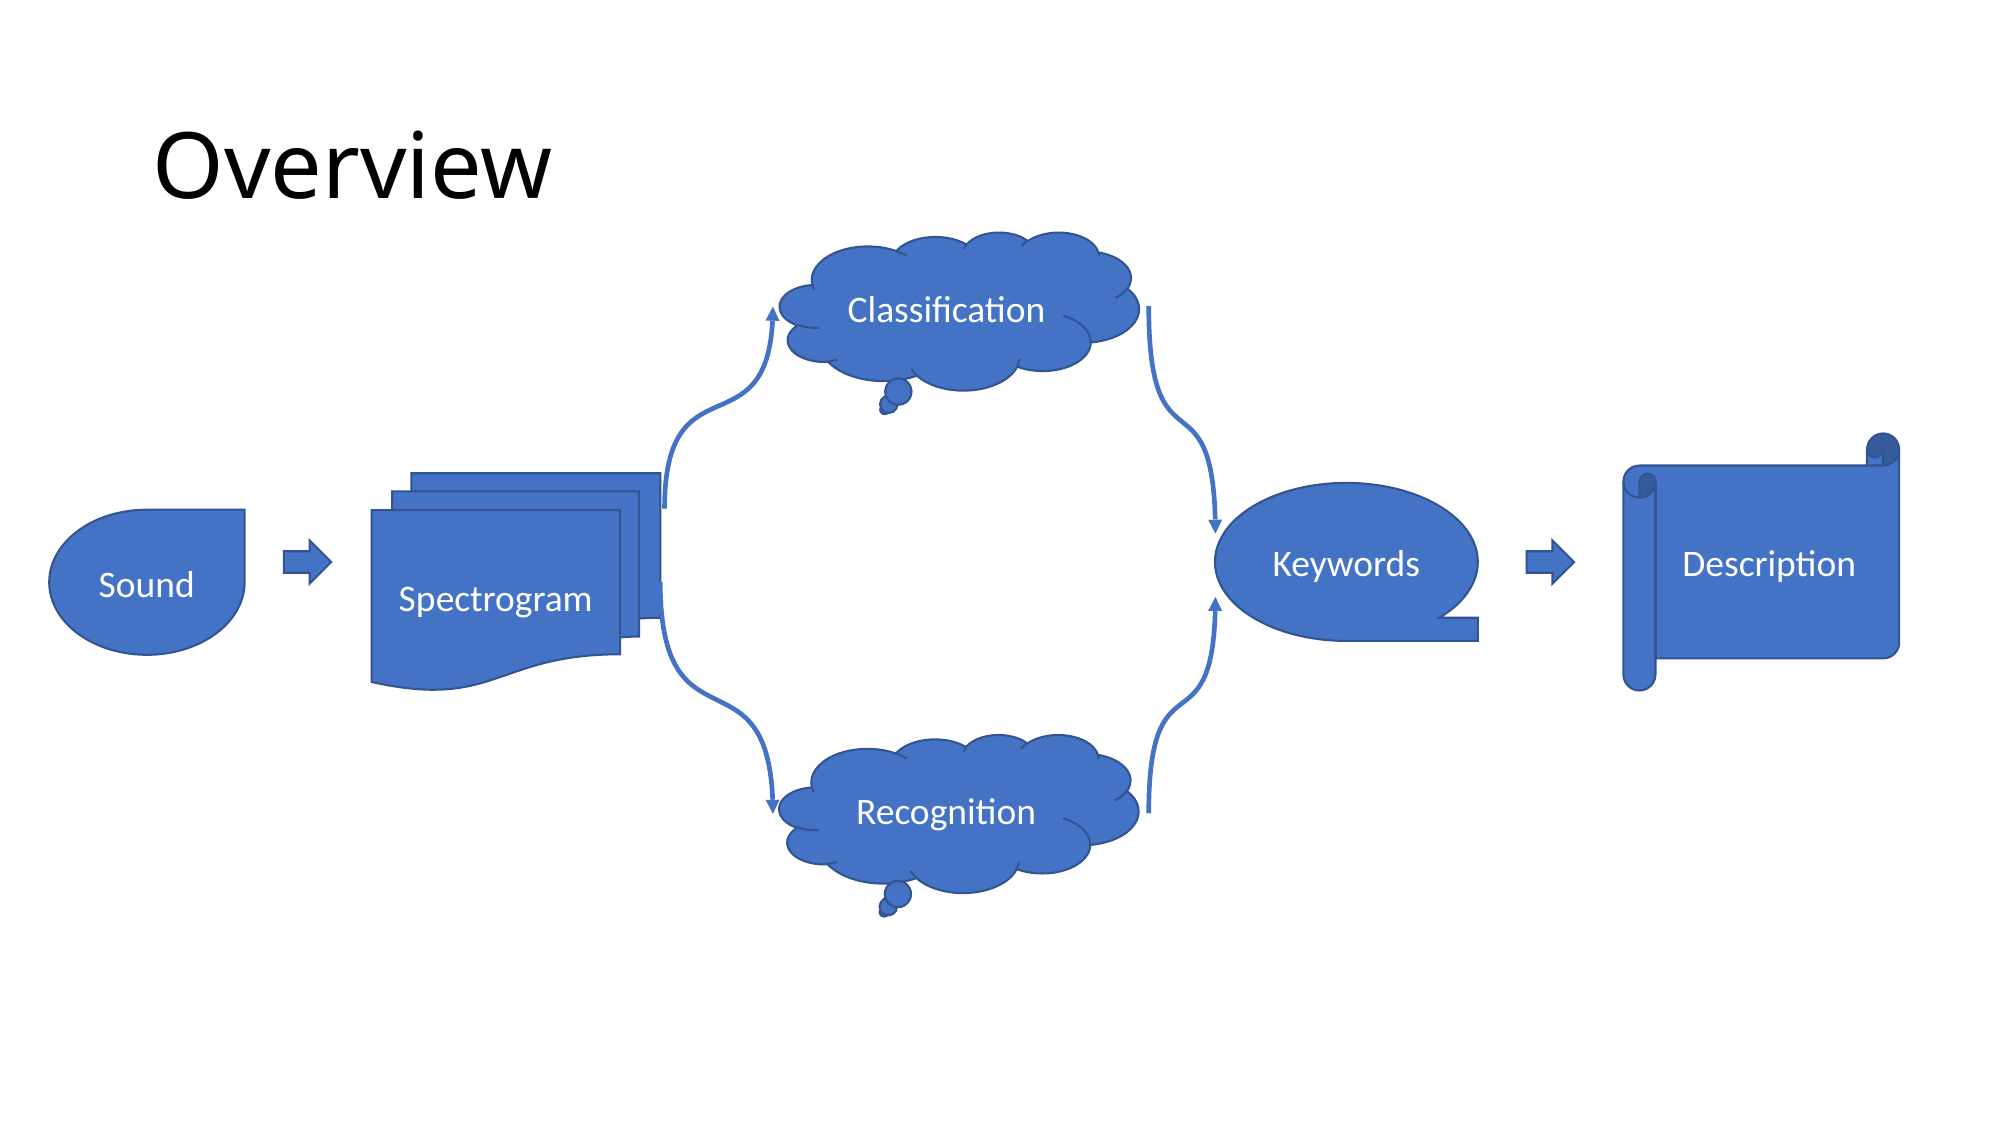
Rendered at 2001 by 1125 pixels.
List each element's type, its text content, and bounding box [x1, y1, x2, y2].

text_box Keywords [1213, 481, 1479, 642]
text_box Description [1622, 432, 1901, 692]
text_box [664, 306, 773, 509]
text_box Spectrogram [370, 472, 662, 691]
text_box Recognition [778, 733, 1140, 918]
text_box Classification [778, 231, 1141, 416]
text_box [1525, 537, 1576, 587]
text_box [1148, 305, 1216, 534]
text_box [282, 537, 333, 587]
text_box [1148, 596, 1216, 814]
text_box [660, 581, 773, 814]
title Overview [137, 59, 1863, 278]
text_box Sound [48, 508, 246, 656]
